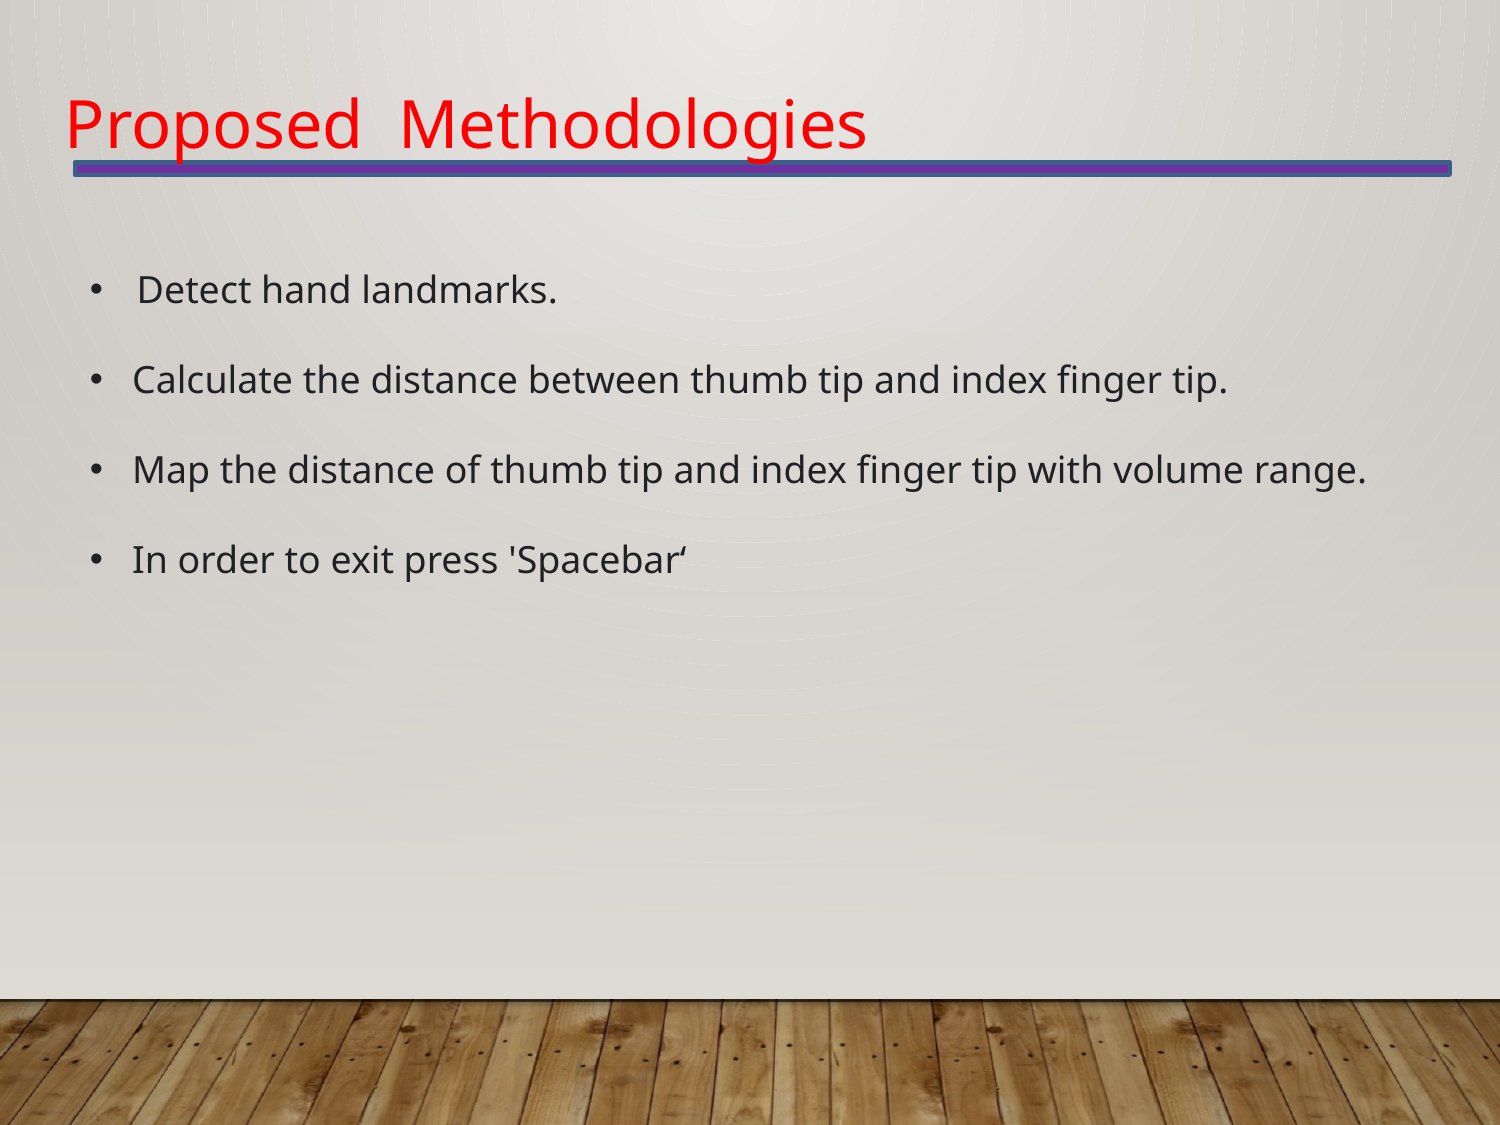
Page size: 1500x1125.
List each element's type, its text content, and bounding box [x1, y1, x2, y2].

text_box [75, 162, 1450, 175]
text_box Proposed Methodologies [49, 74, 1013, 170]
text_box Detect hand landmarks. Calculate the distance between thumb tip and index finger tip. Map the distance of thumb tip and index finger tip with volume range. In order to exit press 'Spacebar‘ [75, 258, 1500, 589]
picture [0, 999, 1500, 1125]
